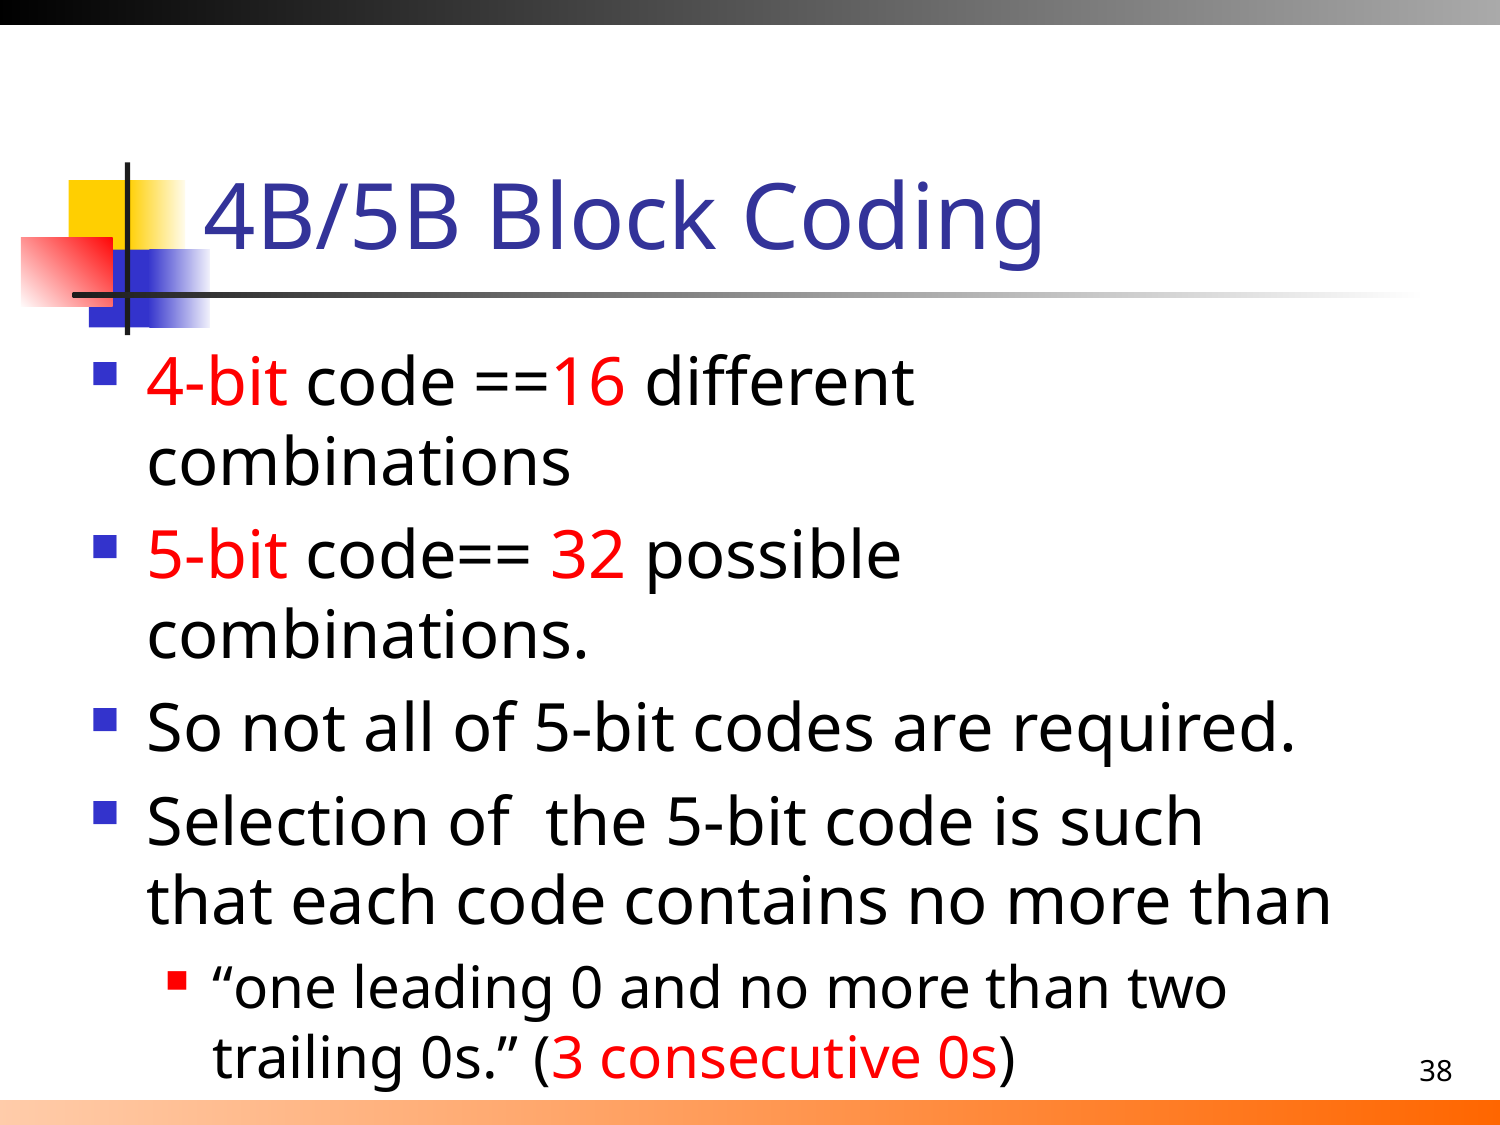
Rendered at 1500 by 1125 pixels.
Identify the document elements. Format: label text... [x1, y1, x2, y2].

text_box [527, 1100, 532, 1125]
slide_number 38 [1154, 1023, 1468, 1100]
list 4-bit code ==16 different combinations 5-bit code== 32 possible combinations. So not all of 5-bit codes are required. Selection of the 5-bit code is such that each code contains no more than “one leading 0 and no more than two trailing 0s.” (3 consecutive 0s) [74, 330, 1351, 1007]
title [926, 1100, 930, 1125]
title 4B/5B Block Coding [188, 34, 1468, 276]
